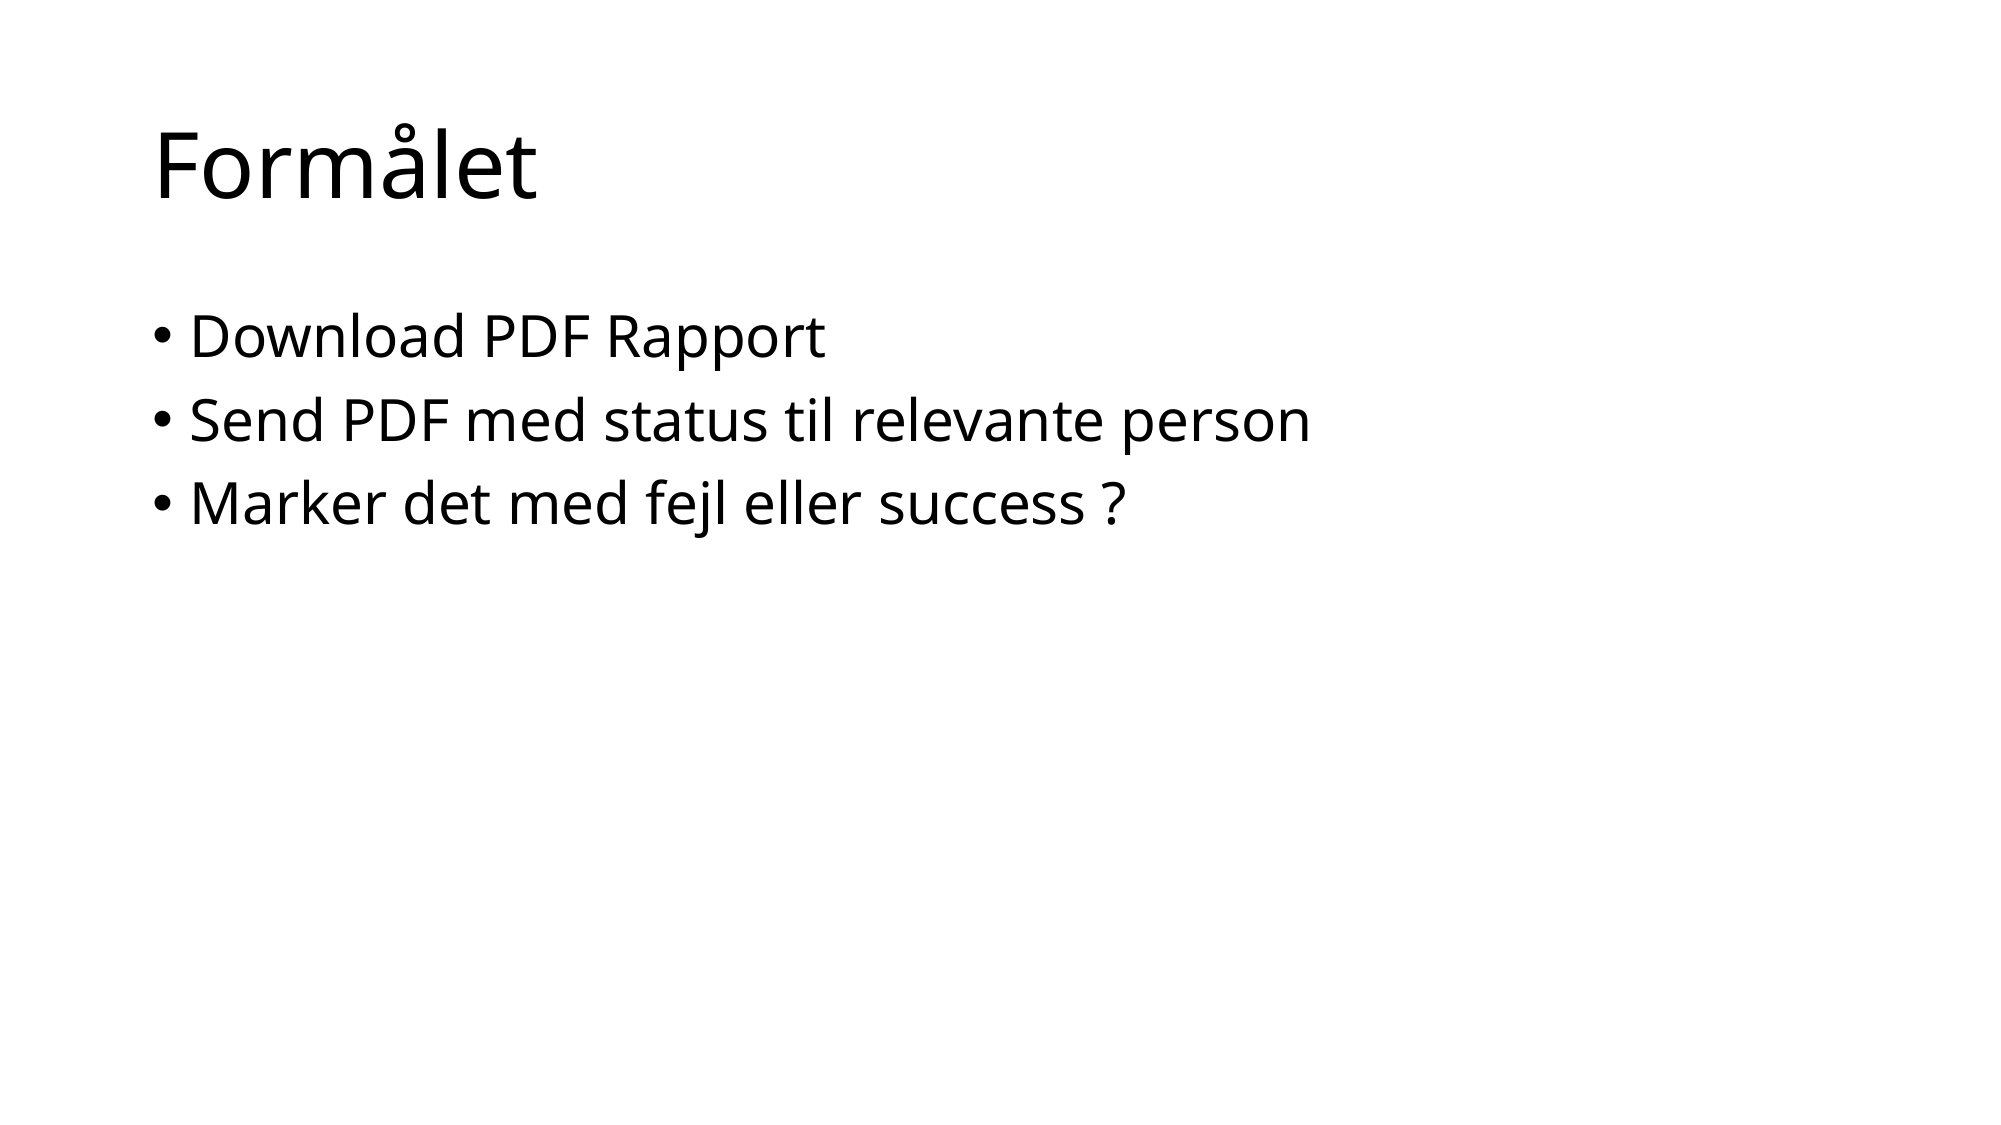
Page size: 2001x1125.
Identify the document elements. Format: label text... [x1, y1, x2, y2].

title Formålet [137, 59, 1863, 278]
list Download PDF Rapport Send PDF med status til relevante person Marker det med fejl eller success ? [137, 299, 1863, 1014]
